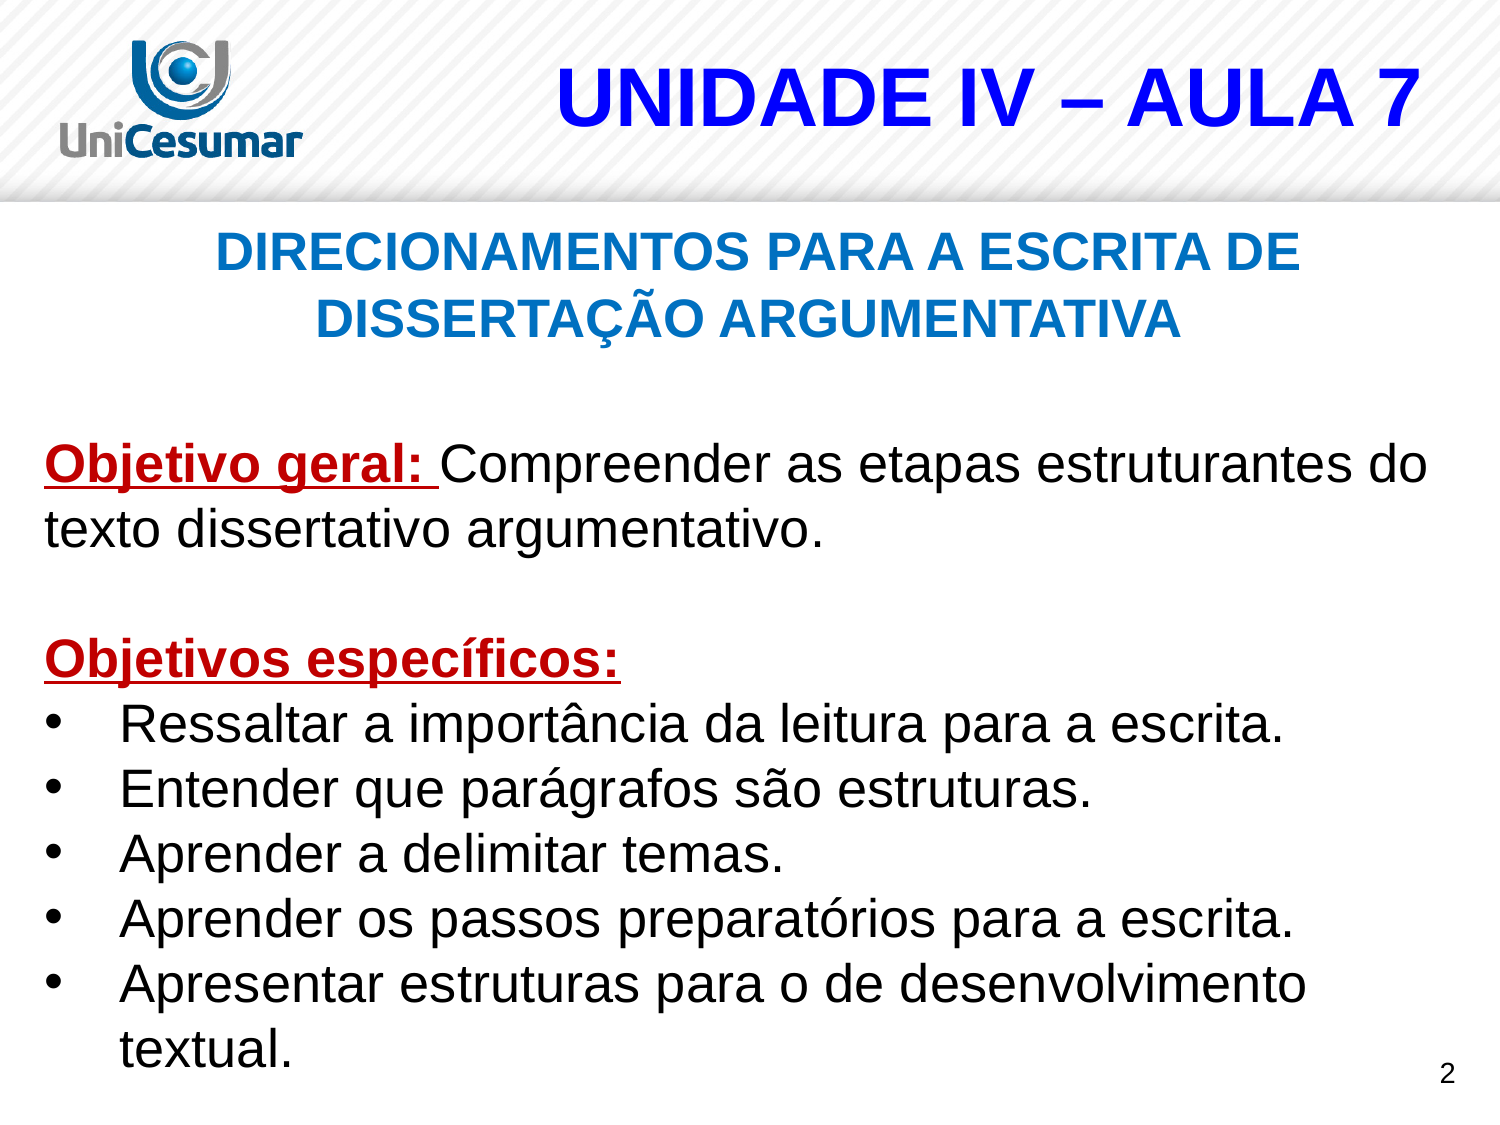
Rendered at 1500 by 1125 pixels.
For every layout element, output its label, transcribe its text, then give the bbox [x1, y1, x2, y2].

text_box UNIDADE IV – AULA 7 [541, 35, 1462, 151]
text_box DIRECIONAMENTOS PARA A ESCRITA DE DISSERTAÇÃO ARGUMENTATIVA Objetivo geral: Compreender as etapas estruturantes do texto dissertativo argumentativo. Objetivos específicos: Ressaltar a importância da leitura para a escrita. Entender que parágrafos são estruturas. Aprender a delimitar temas. Aprender os passos preparatórios para a escrita. Apresentar estruturas para o de desenvolvimento textual. [29, 196, 1471, 1047]
picture [0, 0, 1500, 1125]
